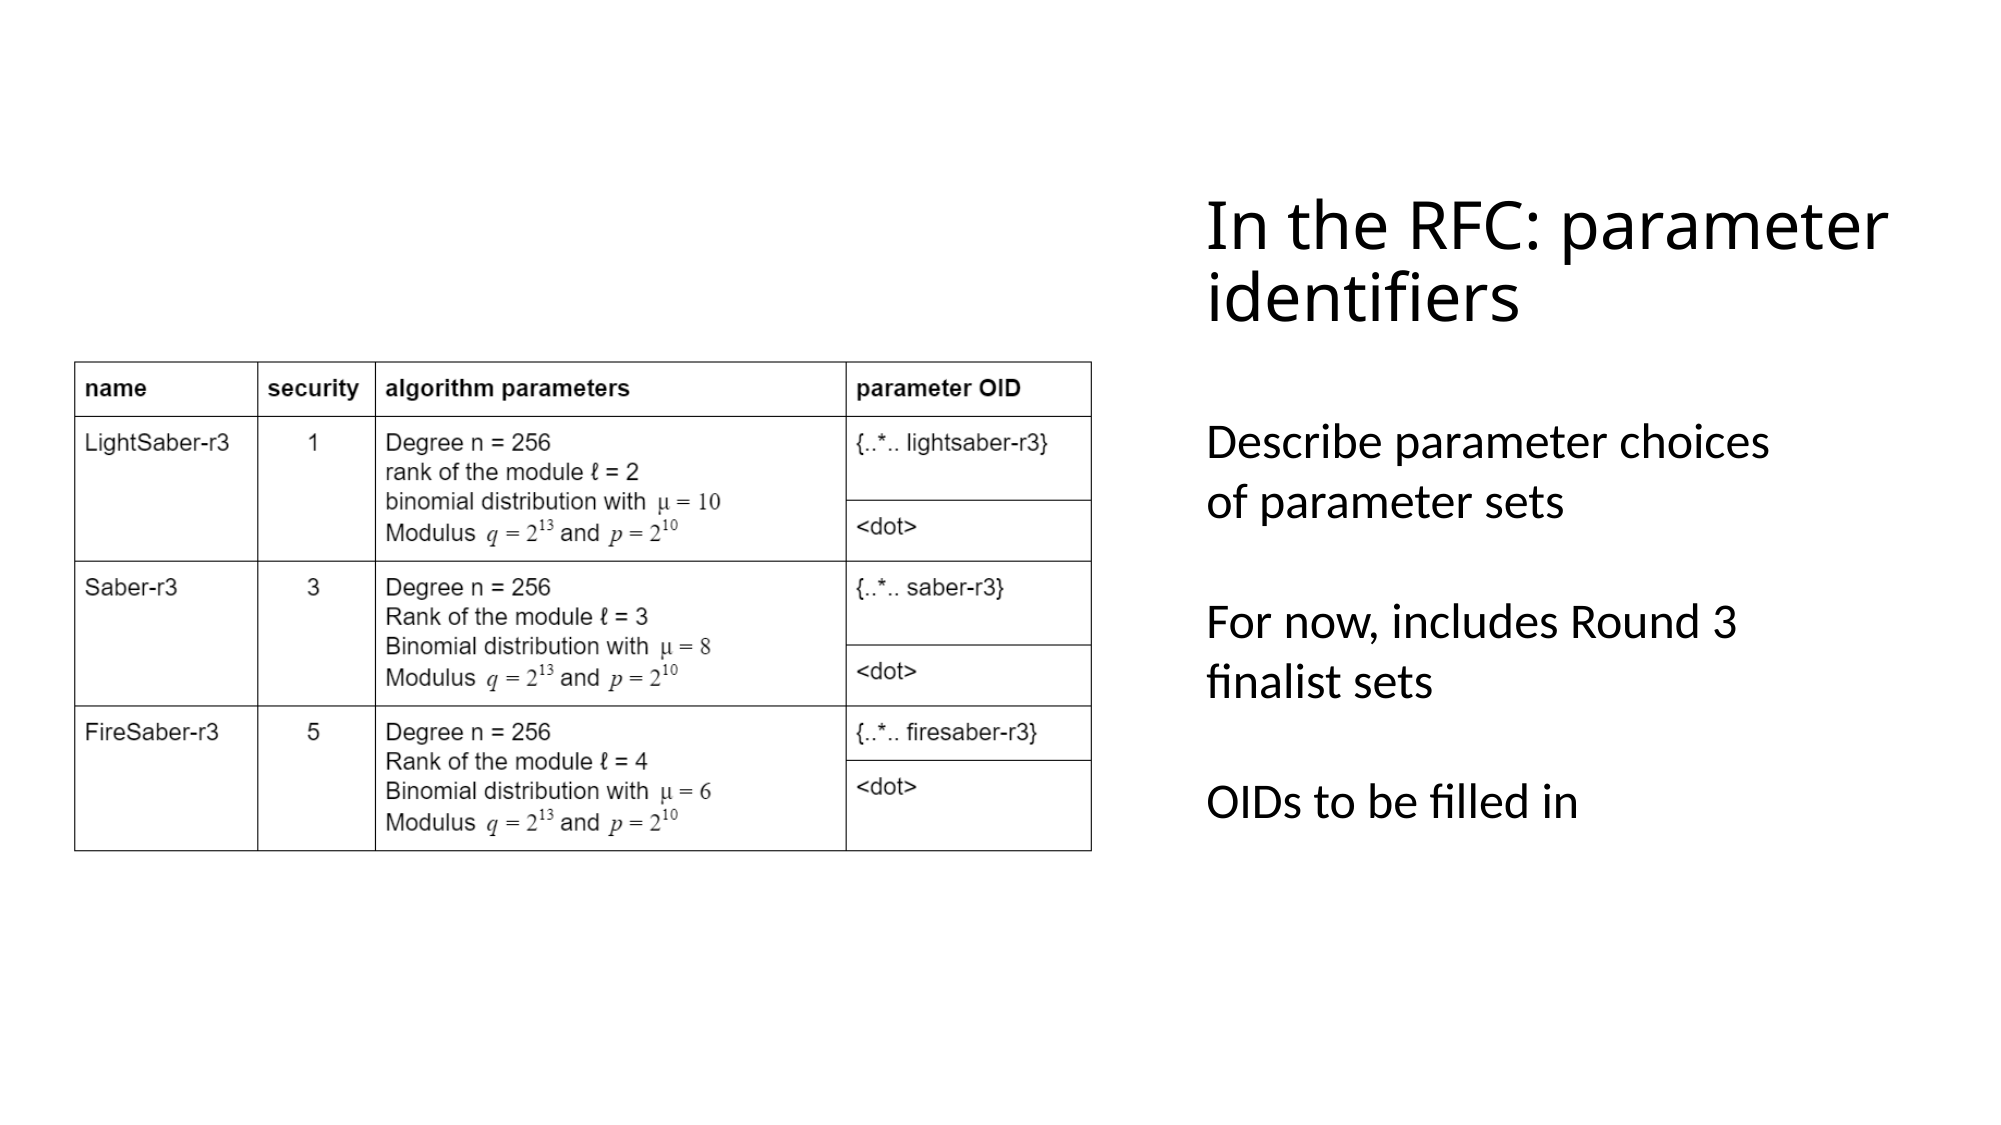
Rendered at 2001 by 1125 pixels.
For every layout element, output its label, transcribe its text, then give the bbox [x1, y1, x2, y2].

title In the RFC: parameter identifiers [1191, 165, 1921, 344]
picture [47, 343, 1105, 872]
text_box Describe parameter choices of parameter sets For now, includes Round 3 finalist sets OIDs to be filled in [1191, 401, 1807, 926]
